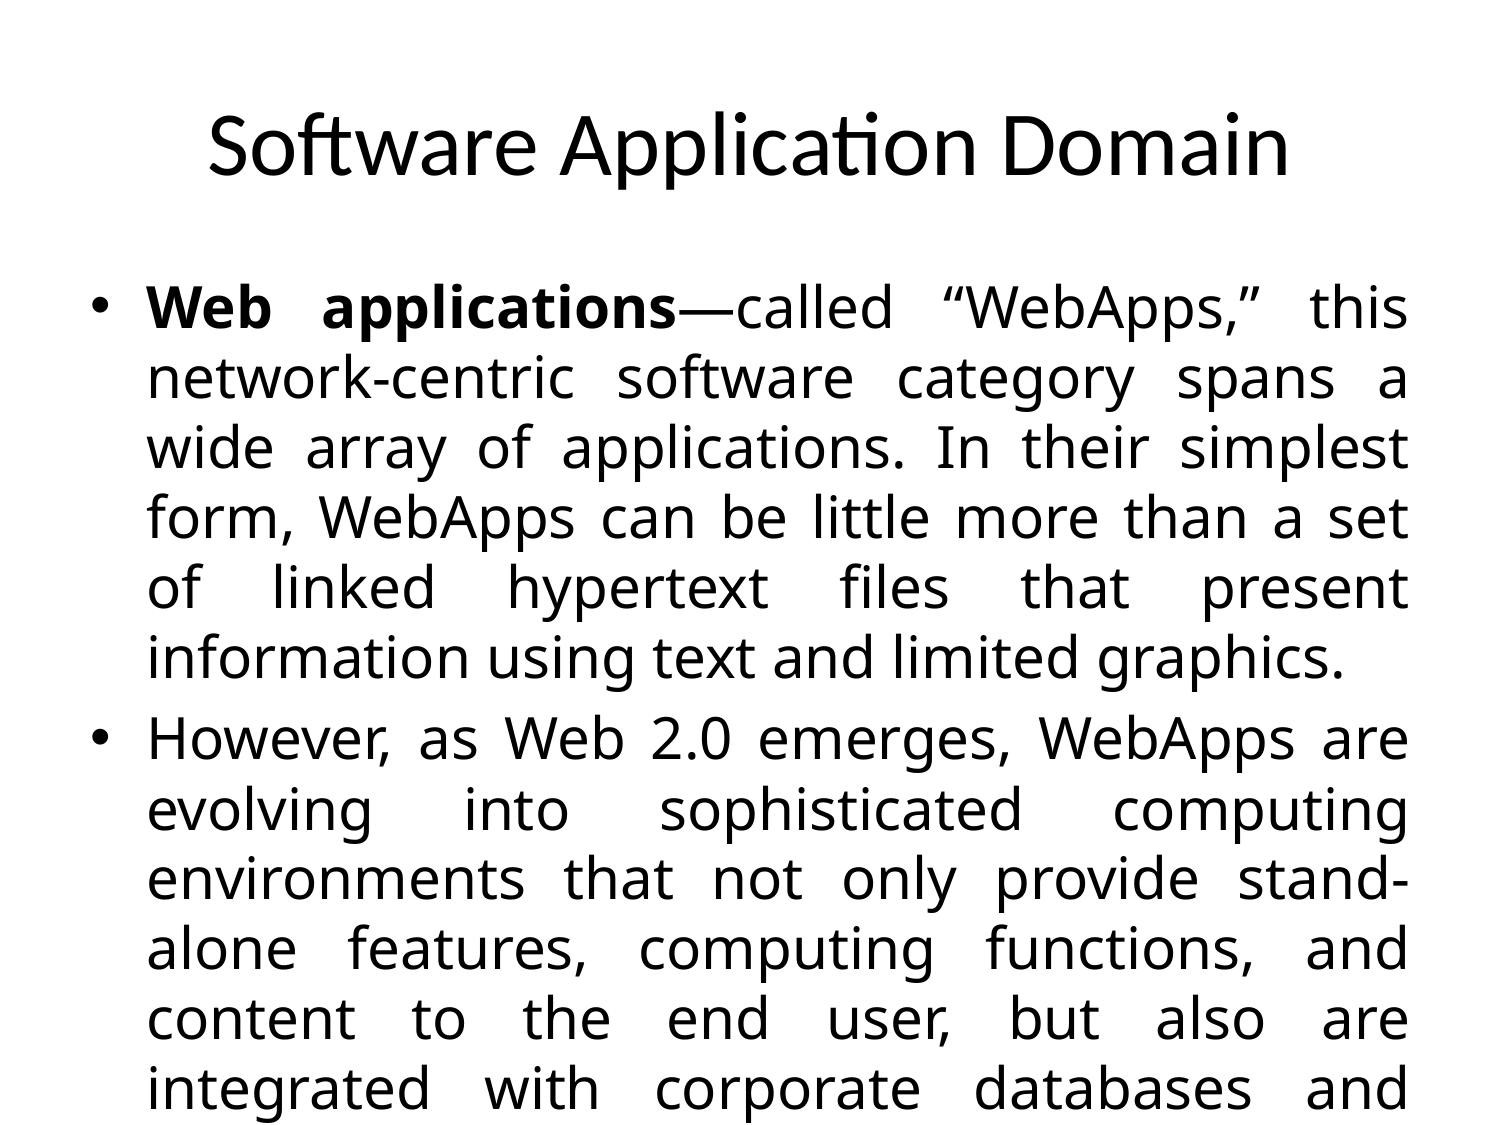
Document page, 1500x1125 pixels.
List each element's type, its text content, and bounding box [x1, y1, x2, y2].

title Software Application Domain [75, 45, 1425, 233]
list Web applications—called “WebApps,” this network-centric software category spans a wide array of applications. In their simplest form, WebApps can be little more than a set of linked hypertext files that present information using text and limited graphics. However, as Web 2.0 emerges, WebApps are evolving into sophisticated computing environments that not only provide stand-alone features, computing functions, and content to the end user, but also are integrated with corporate databases and business applications. [75, 262, 1425, 1005]
